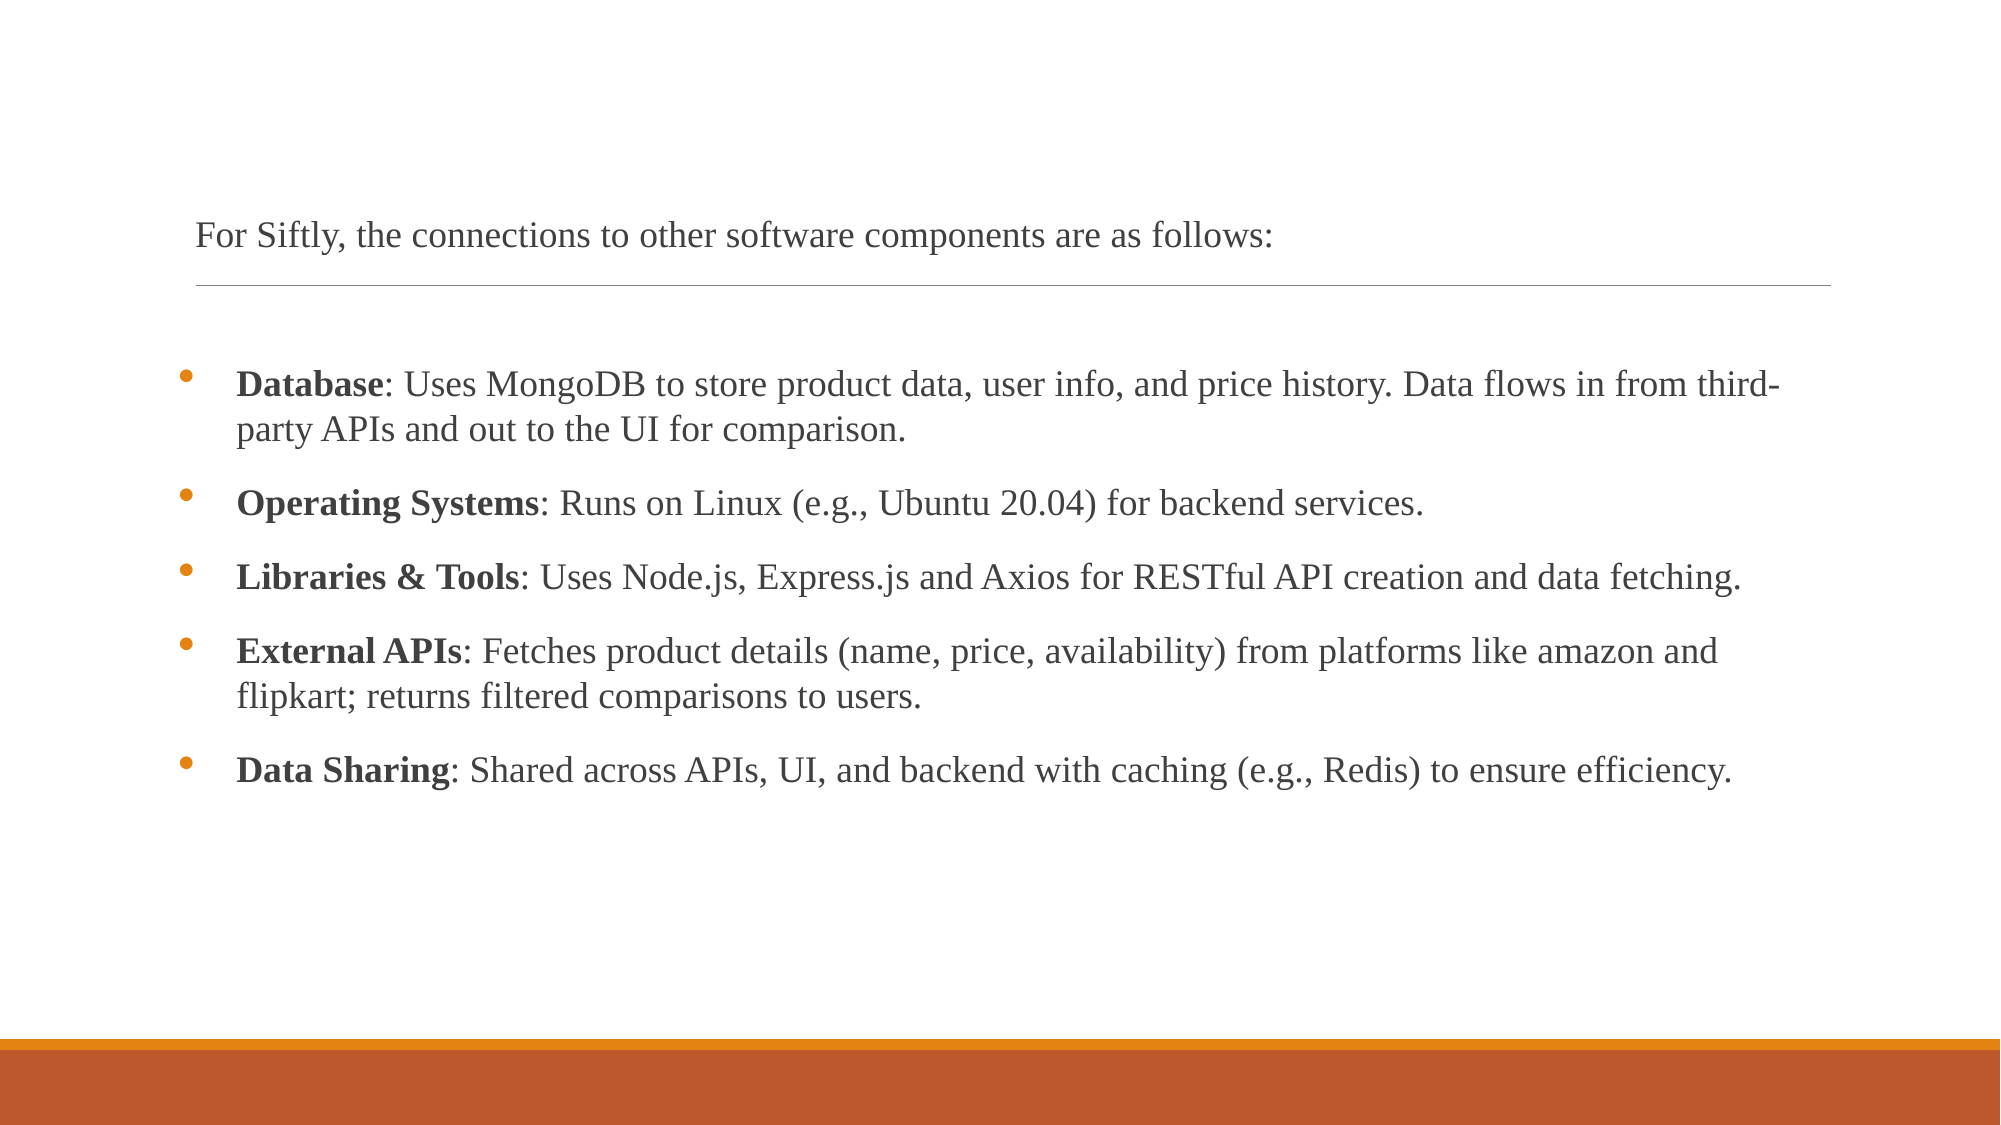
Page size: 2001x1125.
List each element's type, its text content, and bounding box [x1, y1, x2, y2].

list For Siftly, the connections to other software components are as follows: Database: Uses MongoDB to store product data, user info, and price history. Data flows in from third-party APIs and out to the UI for comparison. Operating Systems: Runs on Linux (e.g., Ubuntu 20.04) for backend services. Libraries & Tools: Uses Node.js, Express.js and Axios for RESTful API creation and data fetching. External APIs: Fetches product details (name, price, availability) from platforms like amazon and flipkart; returns filtered comparisons to users. Data Sharing: Shared across APIs, UI, and backend with caching (e.g., Redis) to ensure efficiency. [180, 202, 1830, 963]
